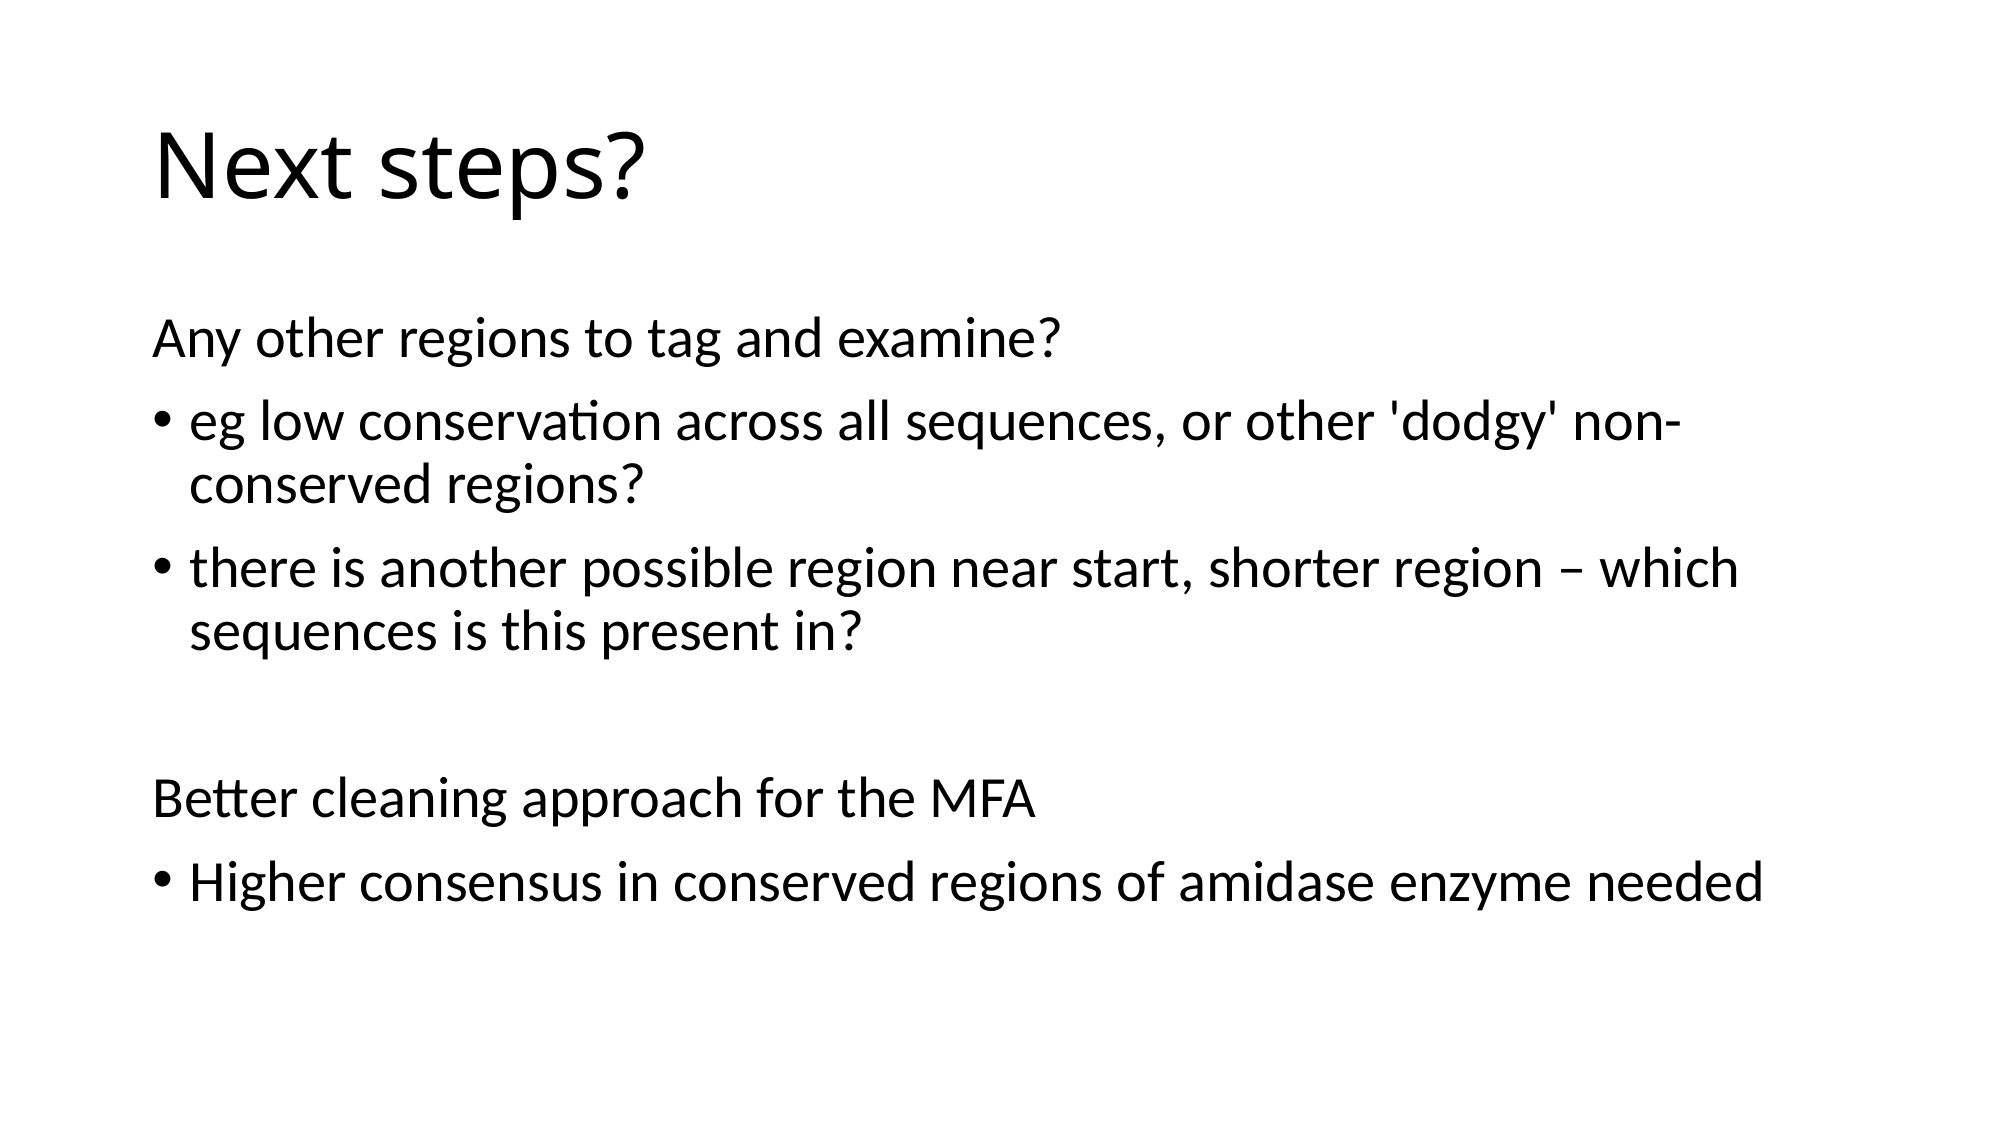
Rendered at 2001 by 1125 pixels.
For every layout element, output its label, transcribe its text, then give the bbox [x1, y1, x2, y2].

title Next steps? [137, 59, 1863, 278]
list Any other regions to tag and examine? eg low conservation across all sequences, or other 'dodgy' non-conserved regions? there is another possible region near start, shorter region – which sequences is this present in? Better cleaning approach for the MFA Higher consensus in conserved regions of amidase enzyme needed [137, 299, 1863, 1014]
